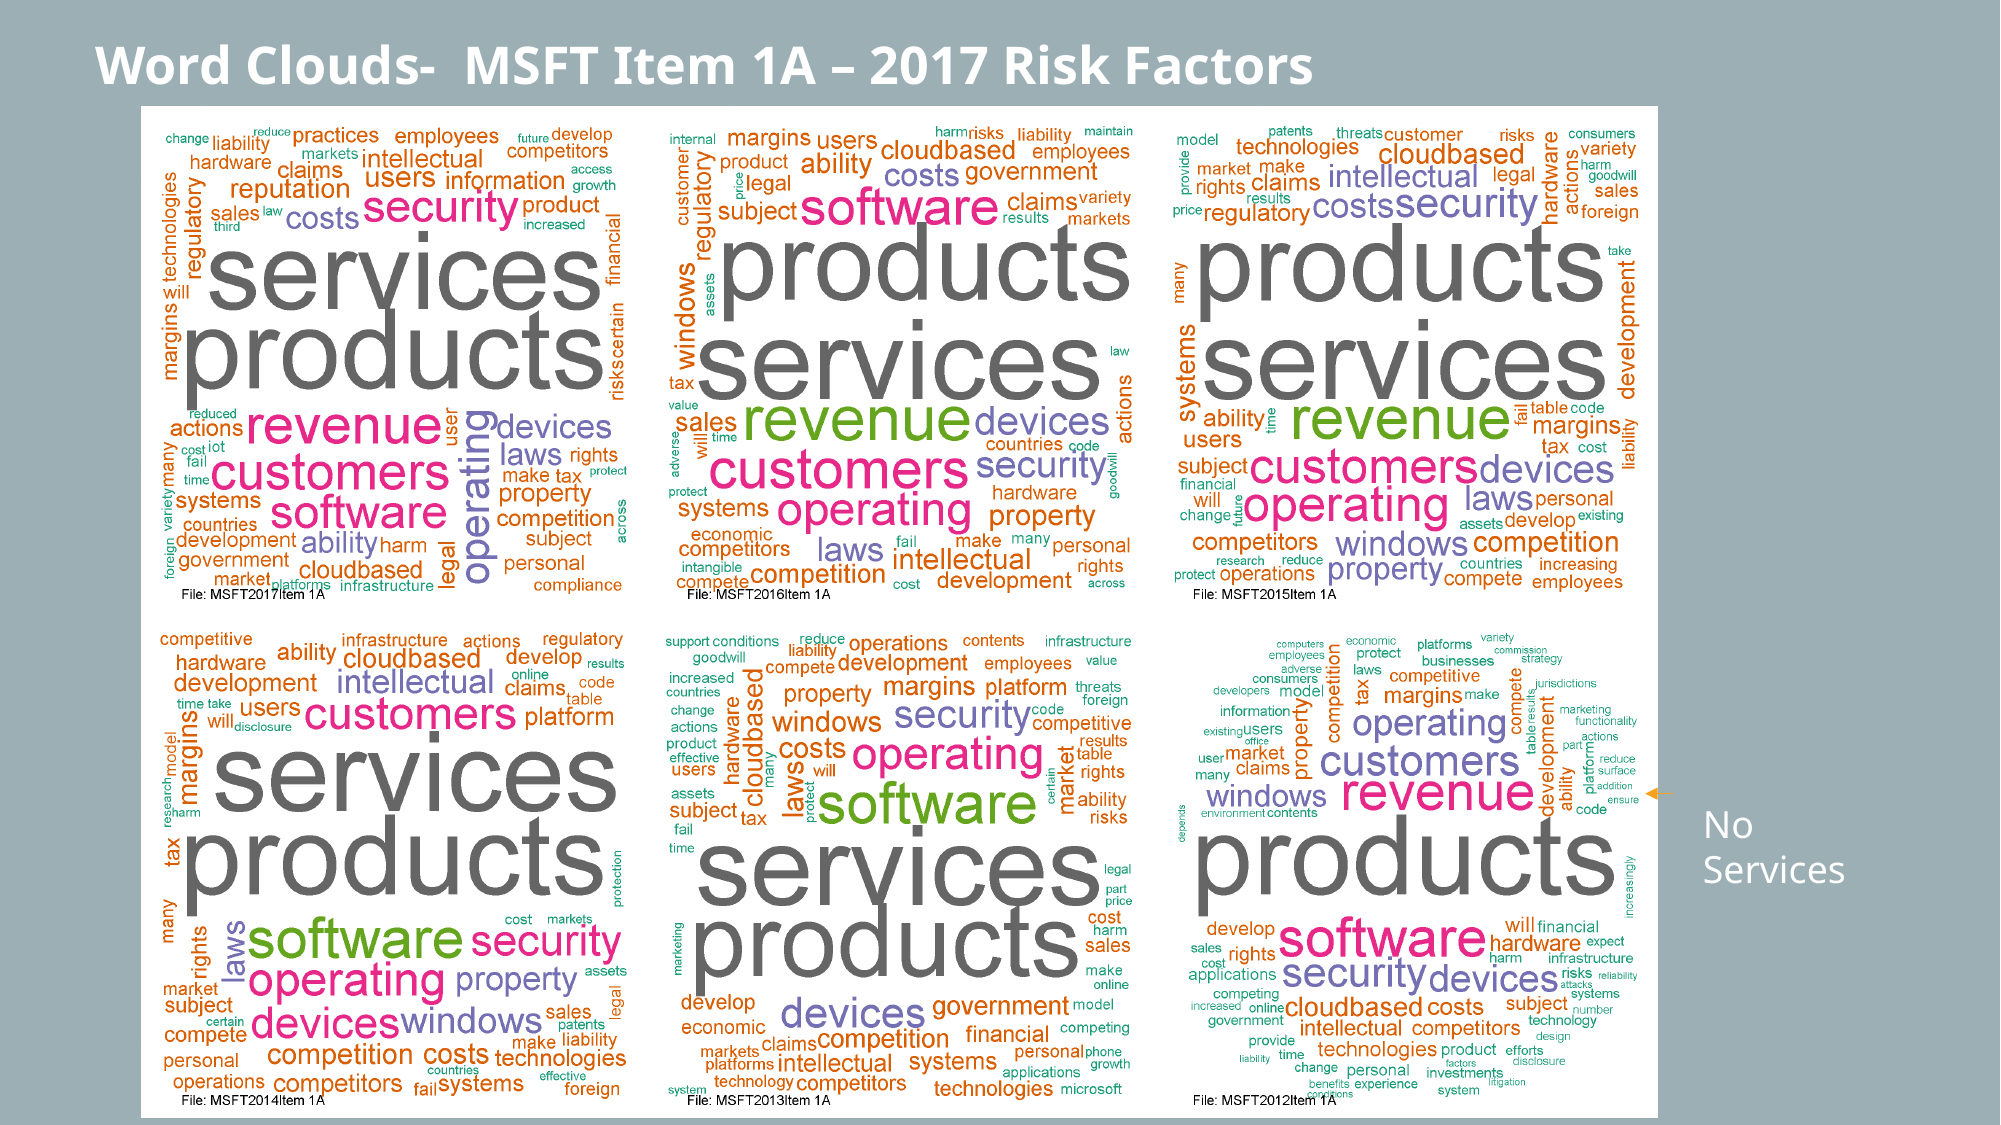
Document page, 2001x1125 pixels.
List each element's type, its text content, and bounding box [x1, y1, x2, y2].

picture [141, 106, 1659, 1118]
text_box No Services [1688, 793, 1920, 899]
text_box Word Clouds- MSFT Item 1A – 2017 Risk Factors [80, 7, 1920, 130]
